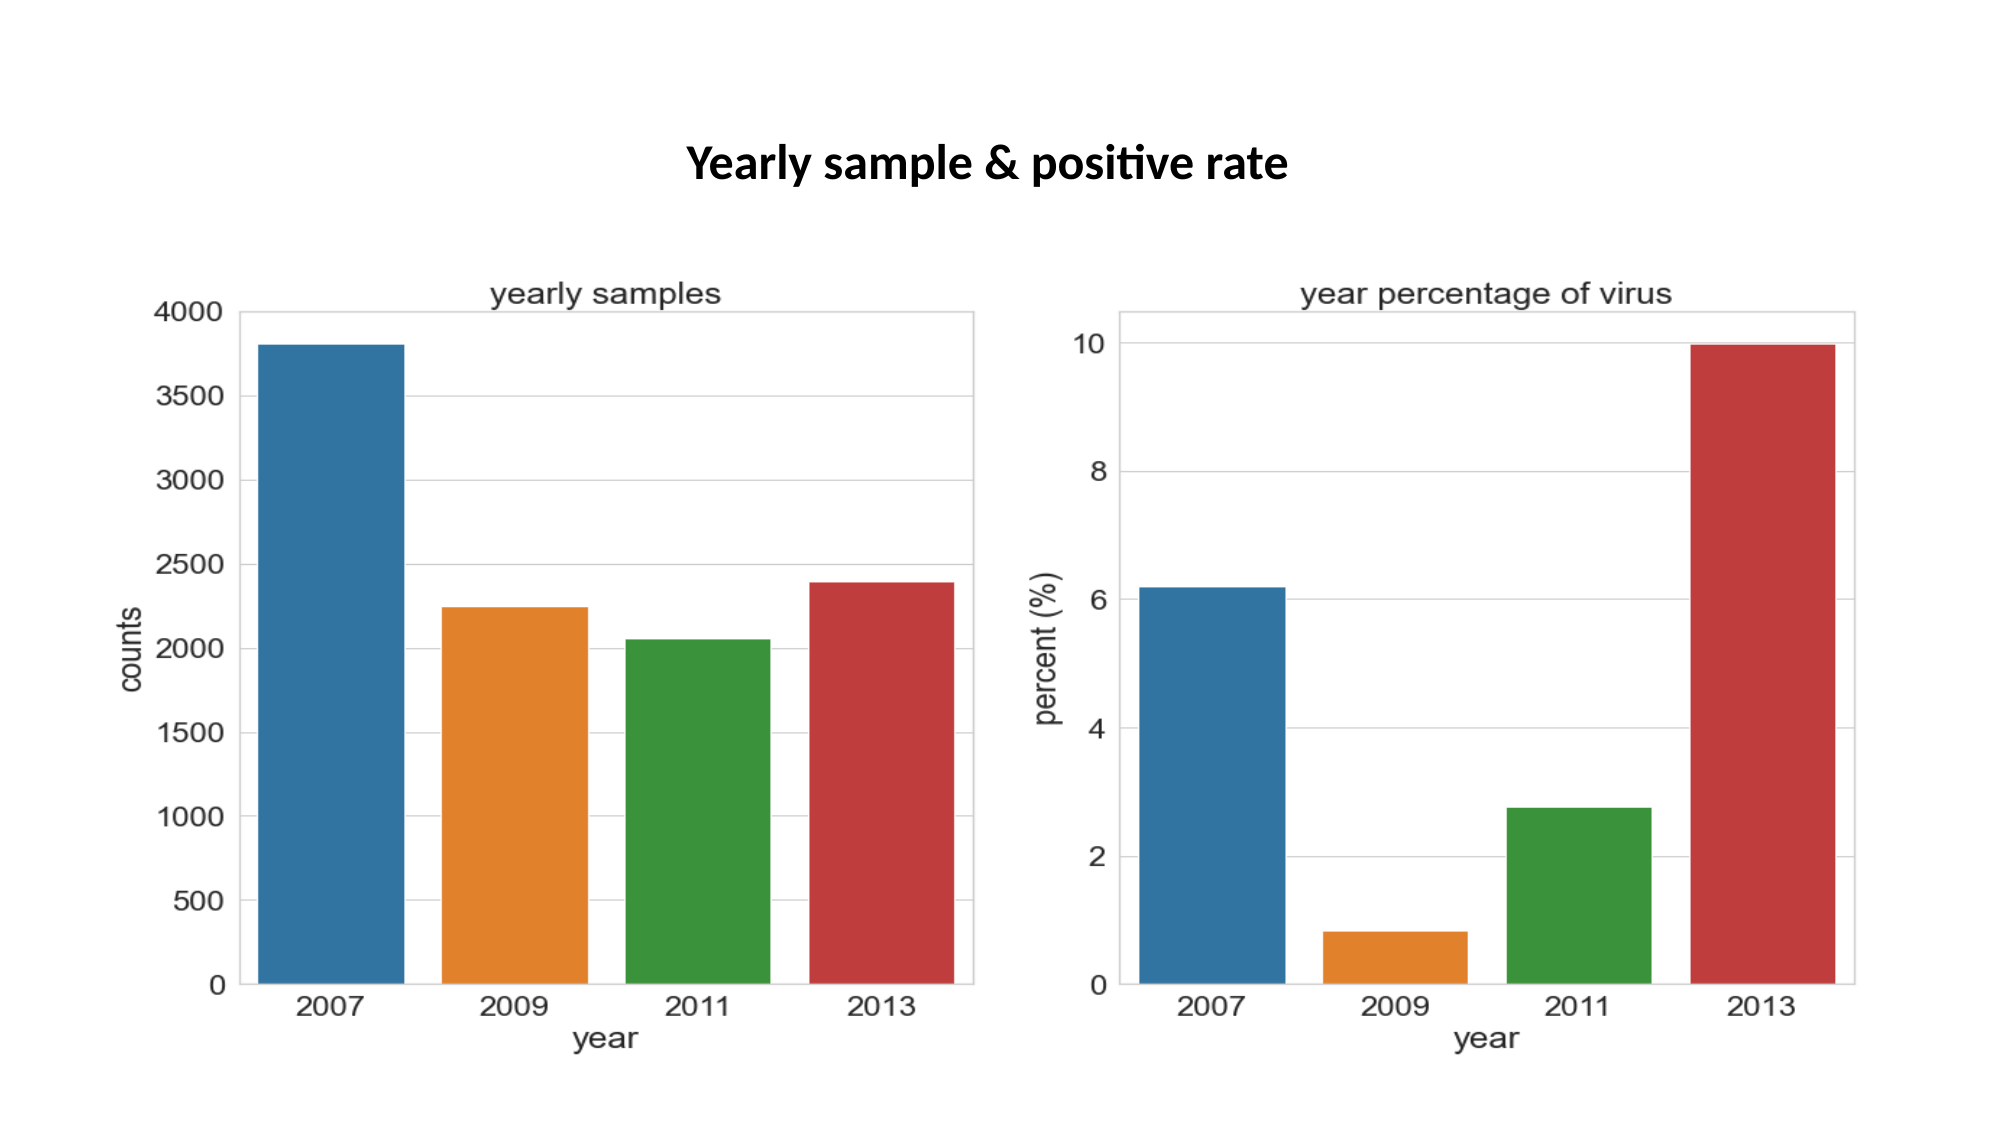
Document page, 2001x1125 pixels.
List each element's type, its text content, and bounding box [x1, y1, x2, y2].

list Yearly sample & positive rate [109, 62, 1867, 198]
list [105, 273, 1863, 1063]
